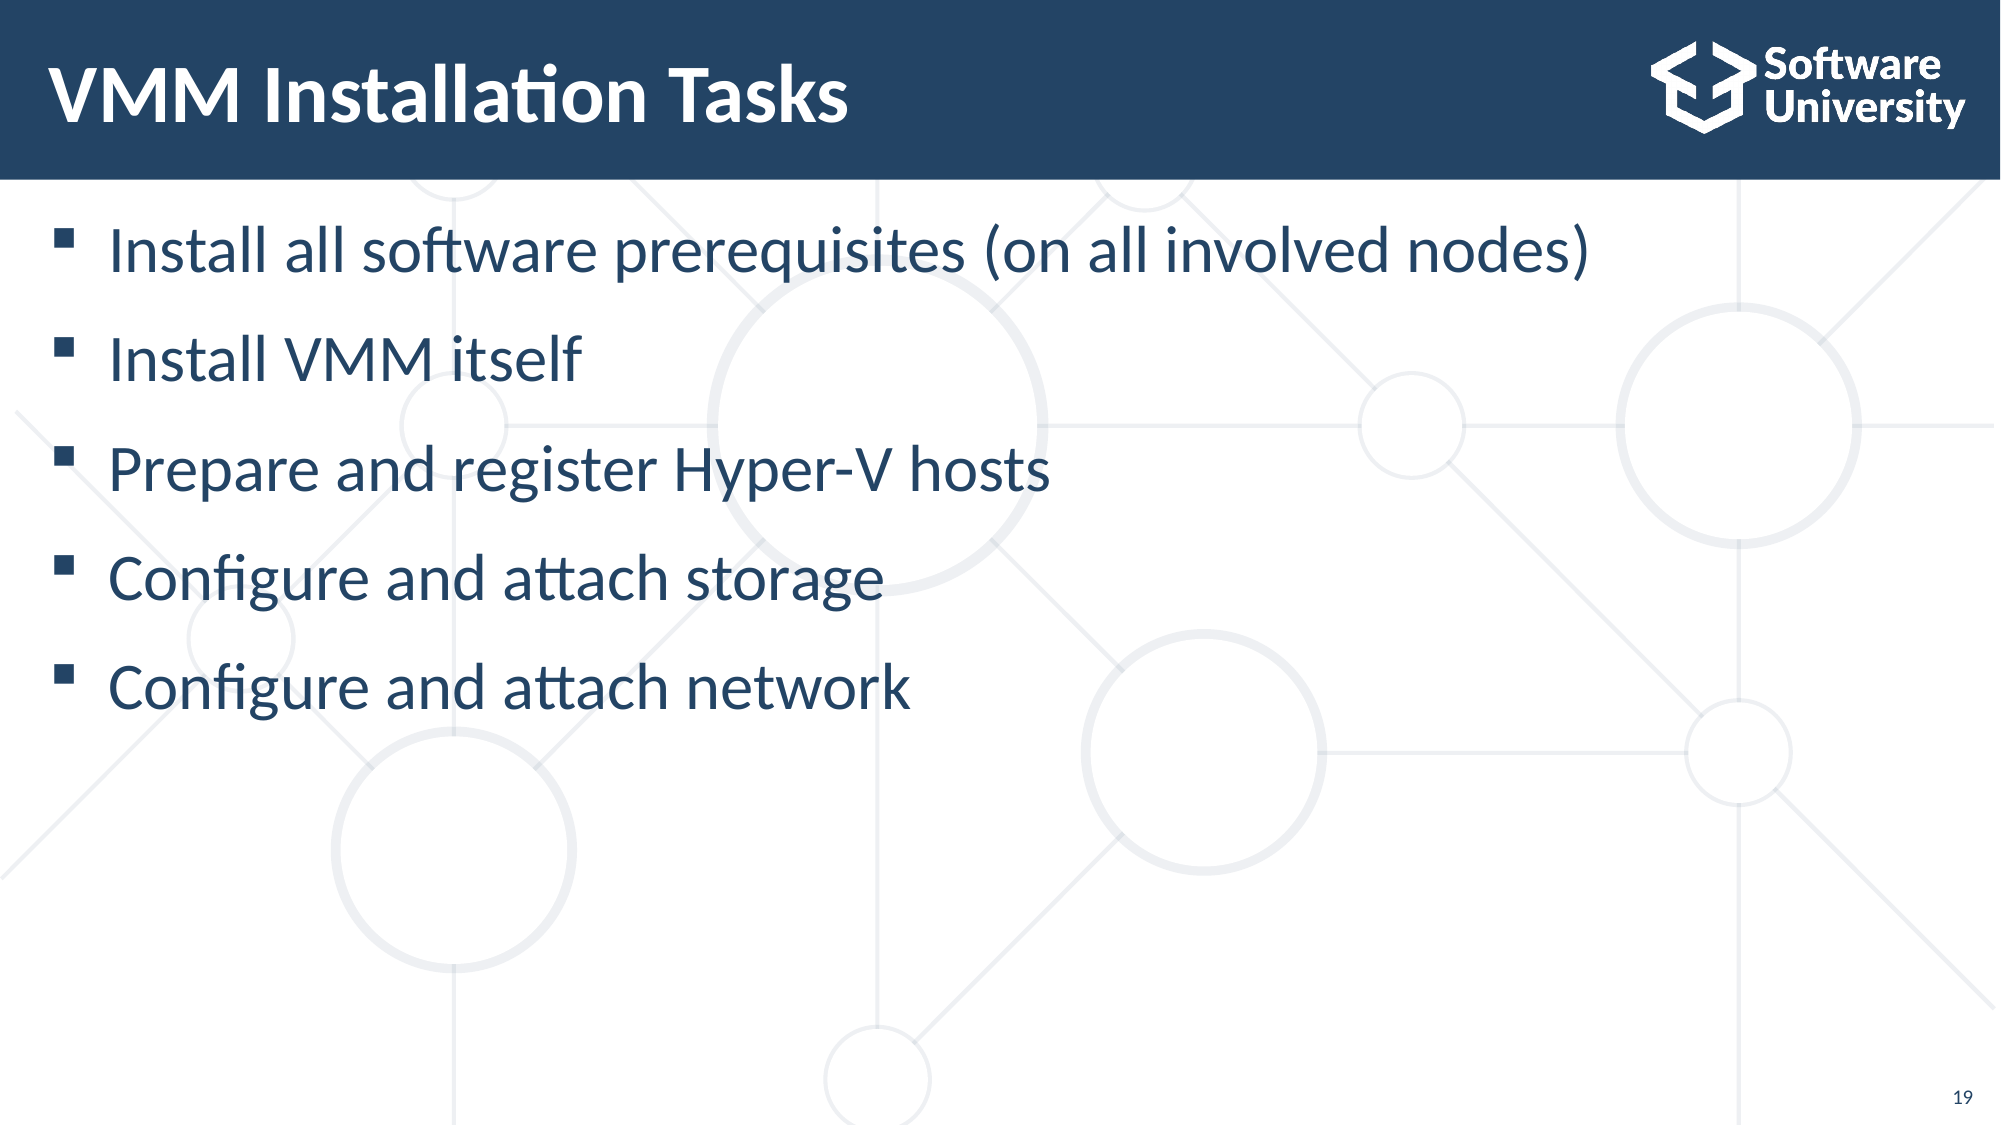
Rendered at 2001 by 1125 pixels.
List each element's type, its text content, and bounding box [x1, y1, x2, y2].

list Install all software prerequisites (on all involved nodes) Install VMM itself Prepare and register Hyper-V hosts Configure and attach storage Configure and attach network [31, 196, 1970, 1104]
title VMM Installation Tasks [31, 16, 1625, 162]
slide_number 19 [1927, 1067, 1989, 1117]
picture [1651, 41, 1966, 134]
